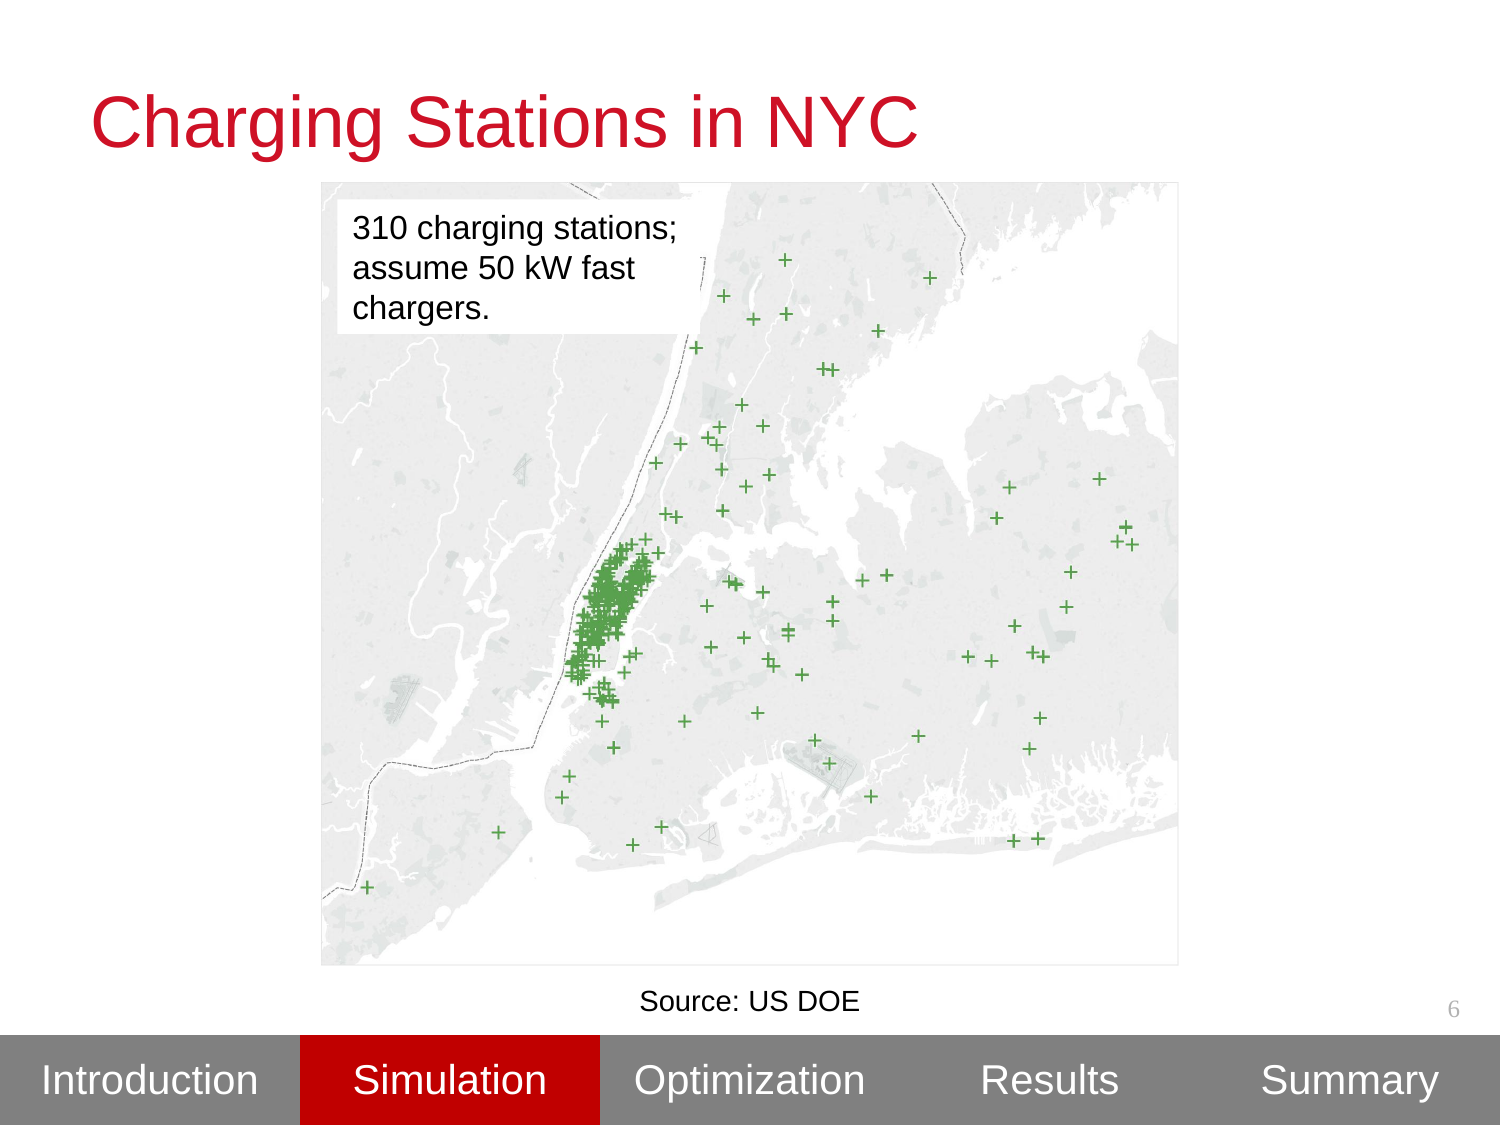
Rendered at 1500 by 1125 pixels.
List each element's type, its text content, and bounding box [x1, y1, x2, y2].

table_header Results [900, 1035, 1200, 1125]
table_header Optimization [600, 1035, 900, 1125]
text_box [321, 182, 1179, 1026]
table_header Summary [1200, 1035, 1500, 1125]
table_header Simulation [300, 1035, 600, 1125]
slide_number 6 [1175, 977, 1475, 1035]
table_header Introduction [0, 1035, 300, 1125]
title Charging Stations in NYC [74, 24, 1351, 213]
